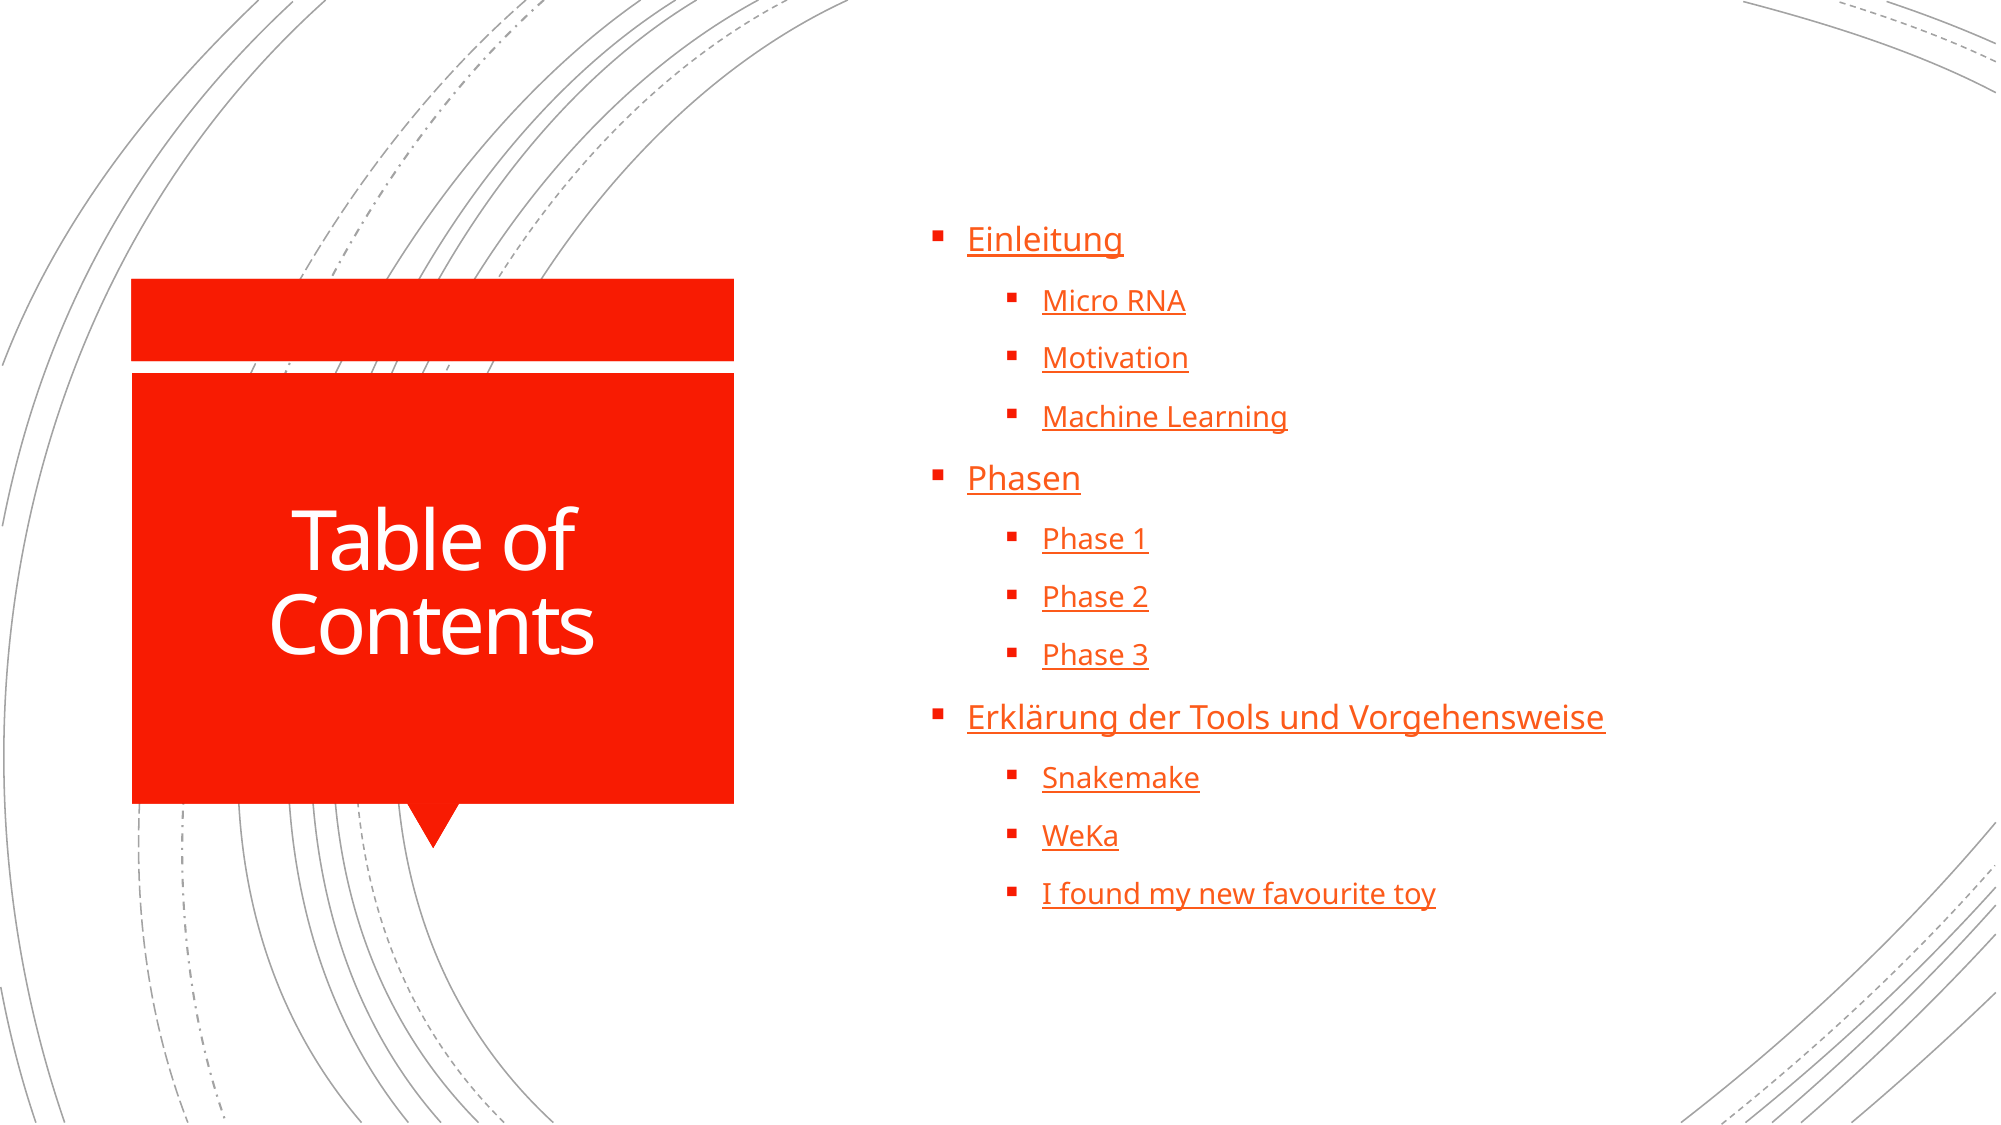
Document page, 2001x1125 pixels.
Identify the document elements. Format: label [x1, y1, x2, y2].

text_box [0, 0, 1996, 1125]
text_box [131, 278, 735, 849]
